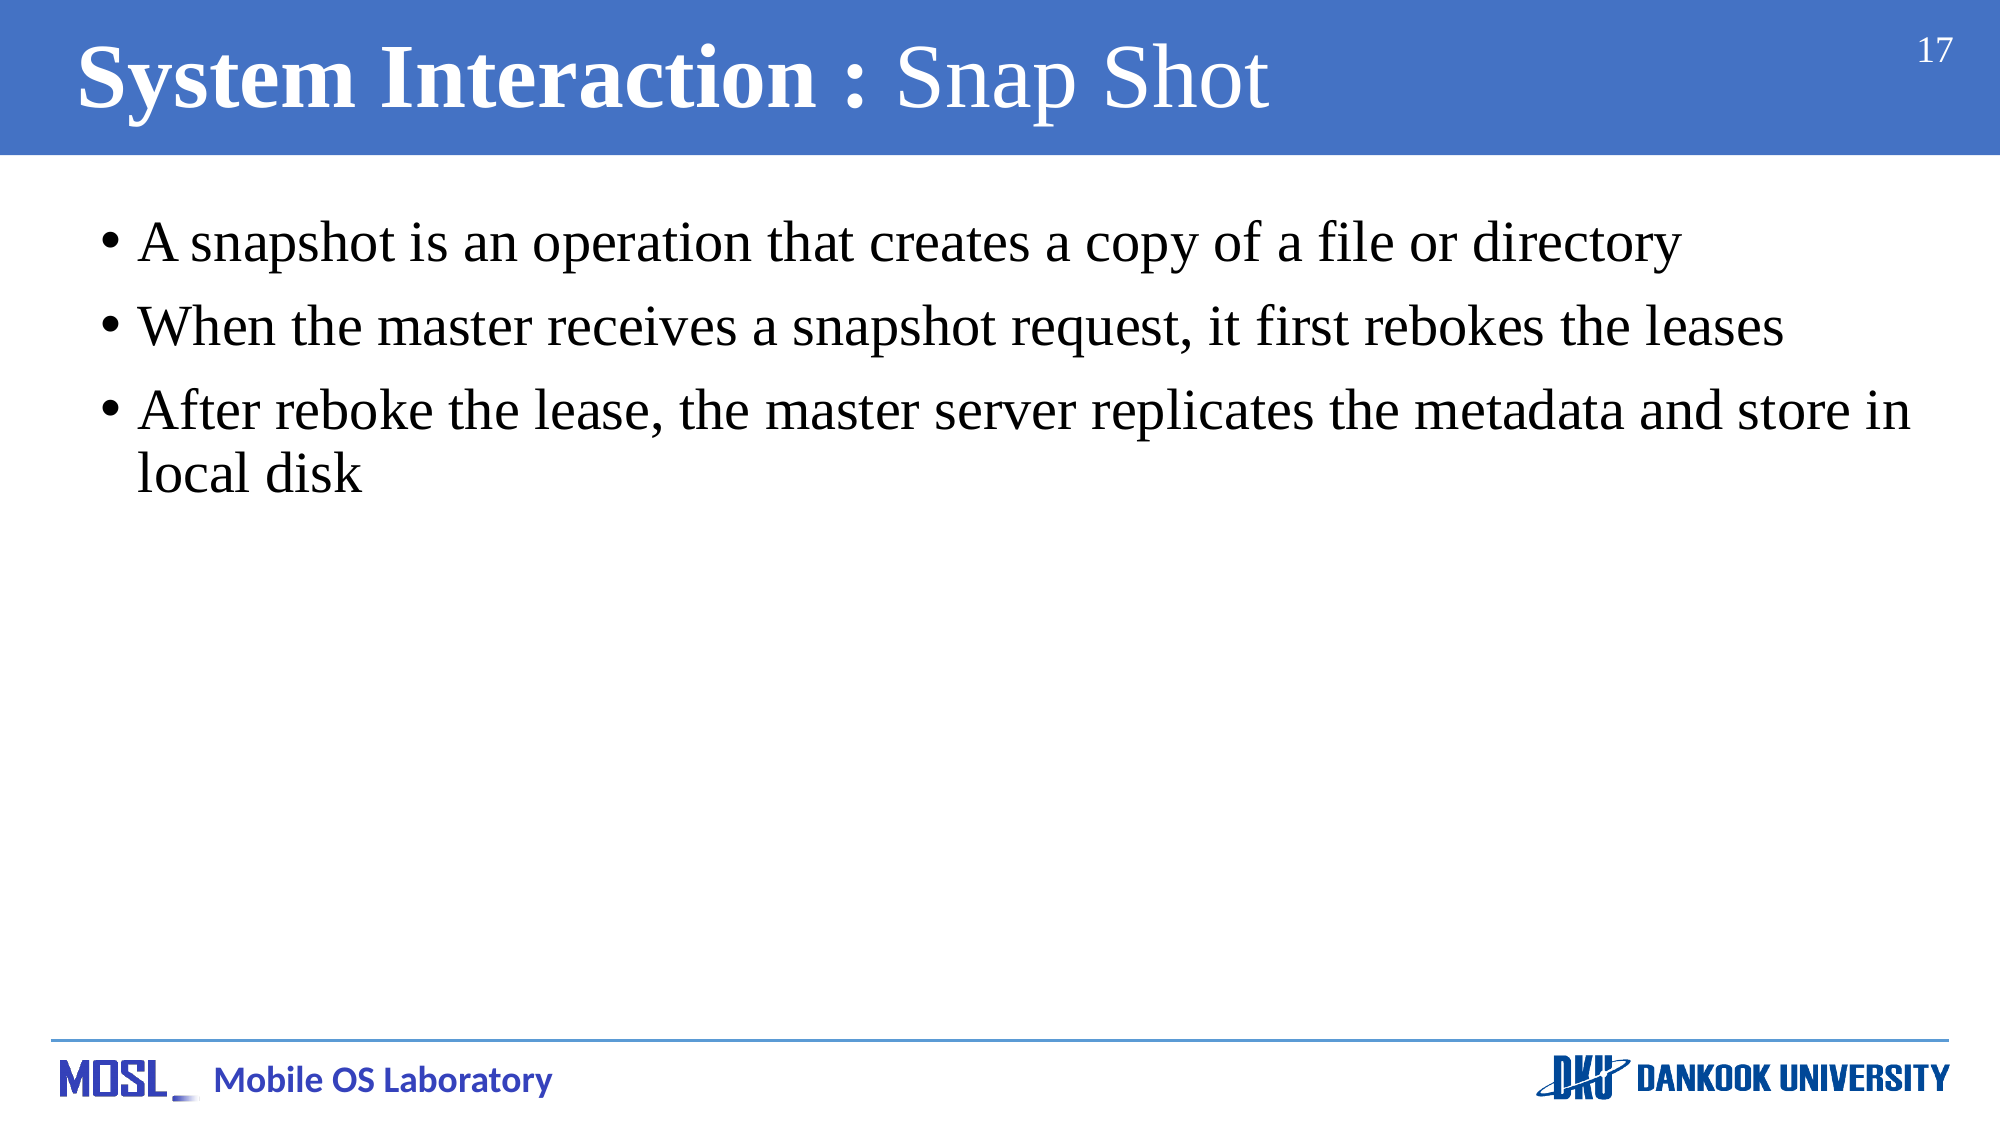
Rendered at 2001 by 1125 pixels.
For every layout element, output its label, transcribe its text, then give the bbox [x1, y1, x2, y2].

slide_number 17 [1761, 17, 1969, 78]
list A snapshot is an operation that creates a copy of a file or directory When the master receives a snapshot request, it first rebokes the leases After reboke the lease, the master server replicates the metadata and store in local disk [85, 204, 1969, 1009]
title System Interaction : Snap Shot [61, 0, 1941, 156]
picture [1536, 1055, 1950, 1100]
picture [39, 1037, 216, 1119]
